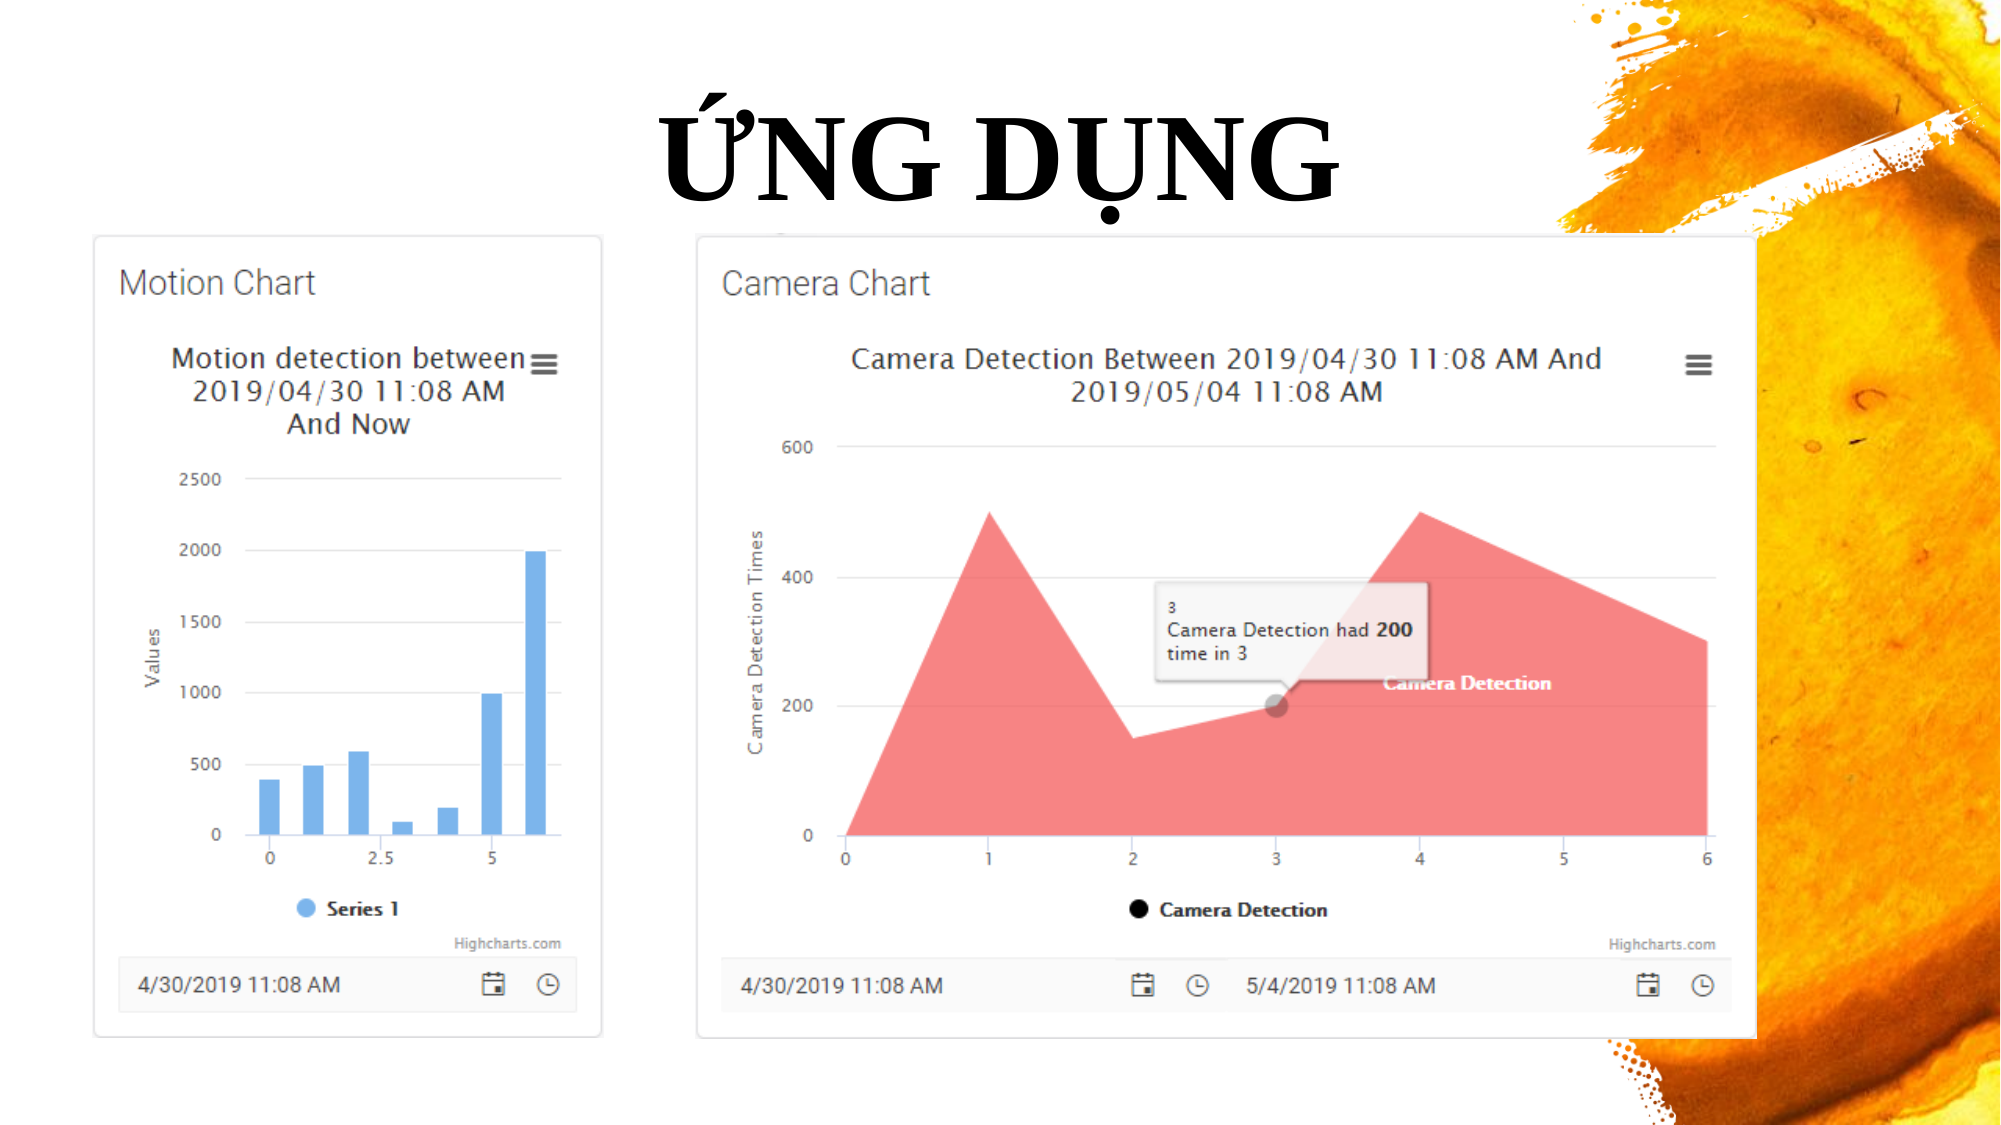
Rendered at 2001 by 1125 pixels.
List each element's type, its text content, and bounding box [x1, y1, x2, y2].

picture [0, 0, 2001, 1125]
text_box ỨNG DỤNG [0, 67, 2000, 233]
